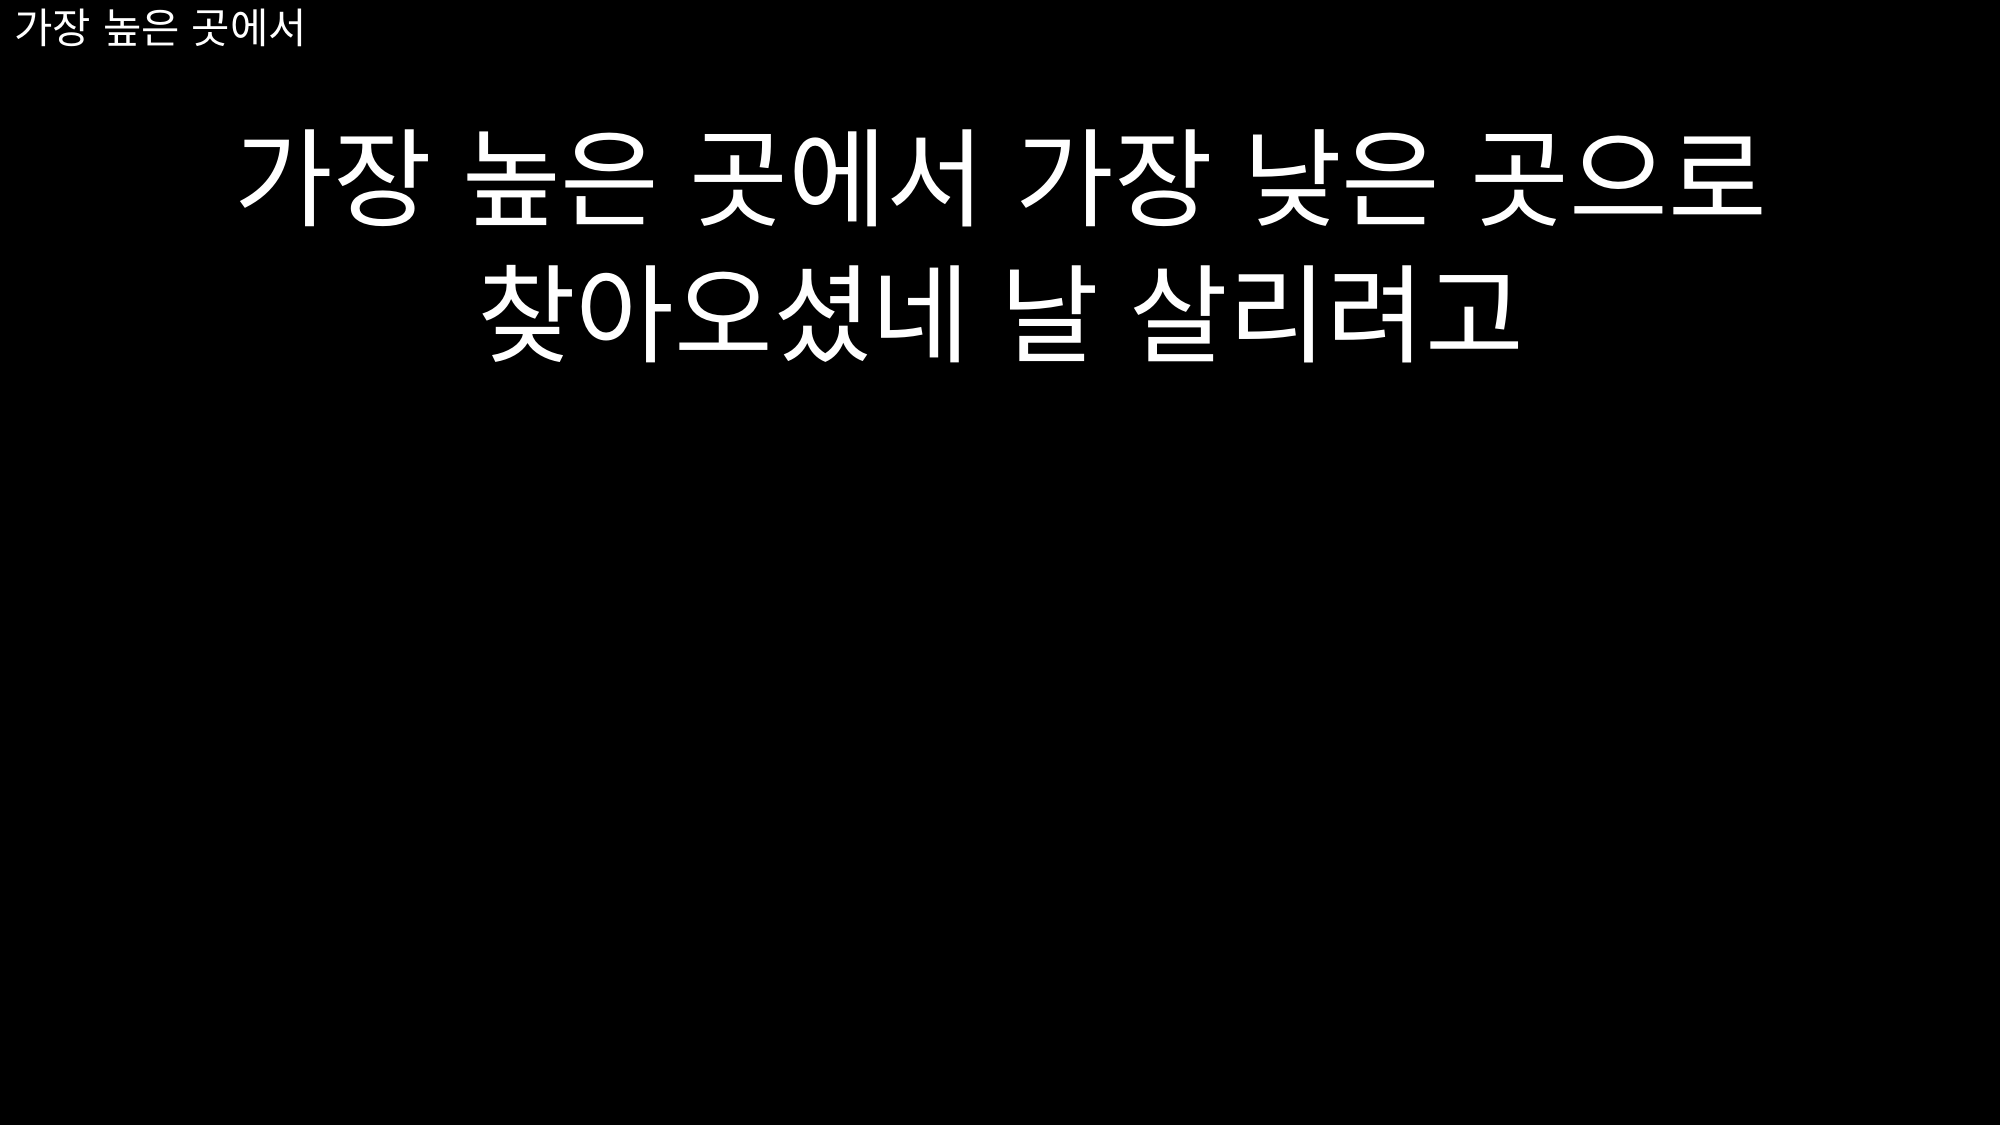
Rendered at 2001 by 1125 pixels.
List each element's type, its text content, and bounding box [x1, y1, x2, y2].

subtitle 가장 높은 곳에서 가장 낮은 곳으로 찾아오셨네 날 살리려고 [0, 0, 2000, 777]
